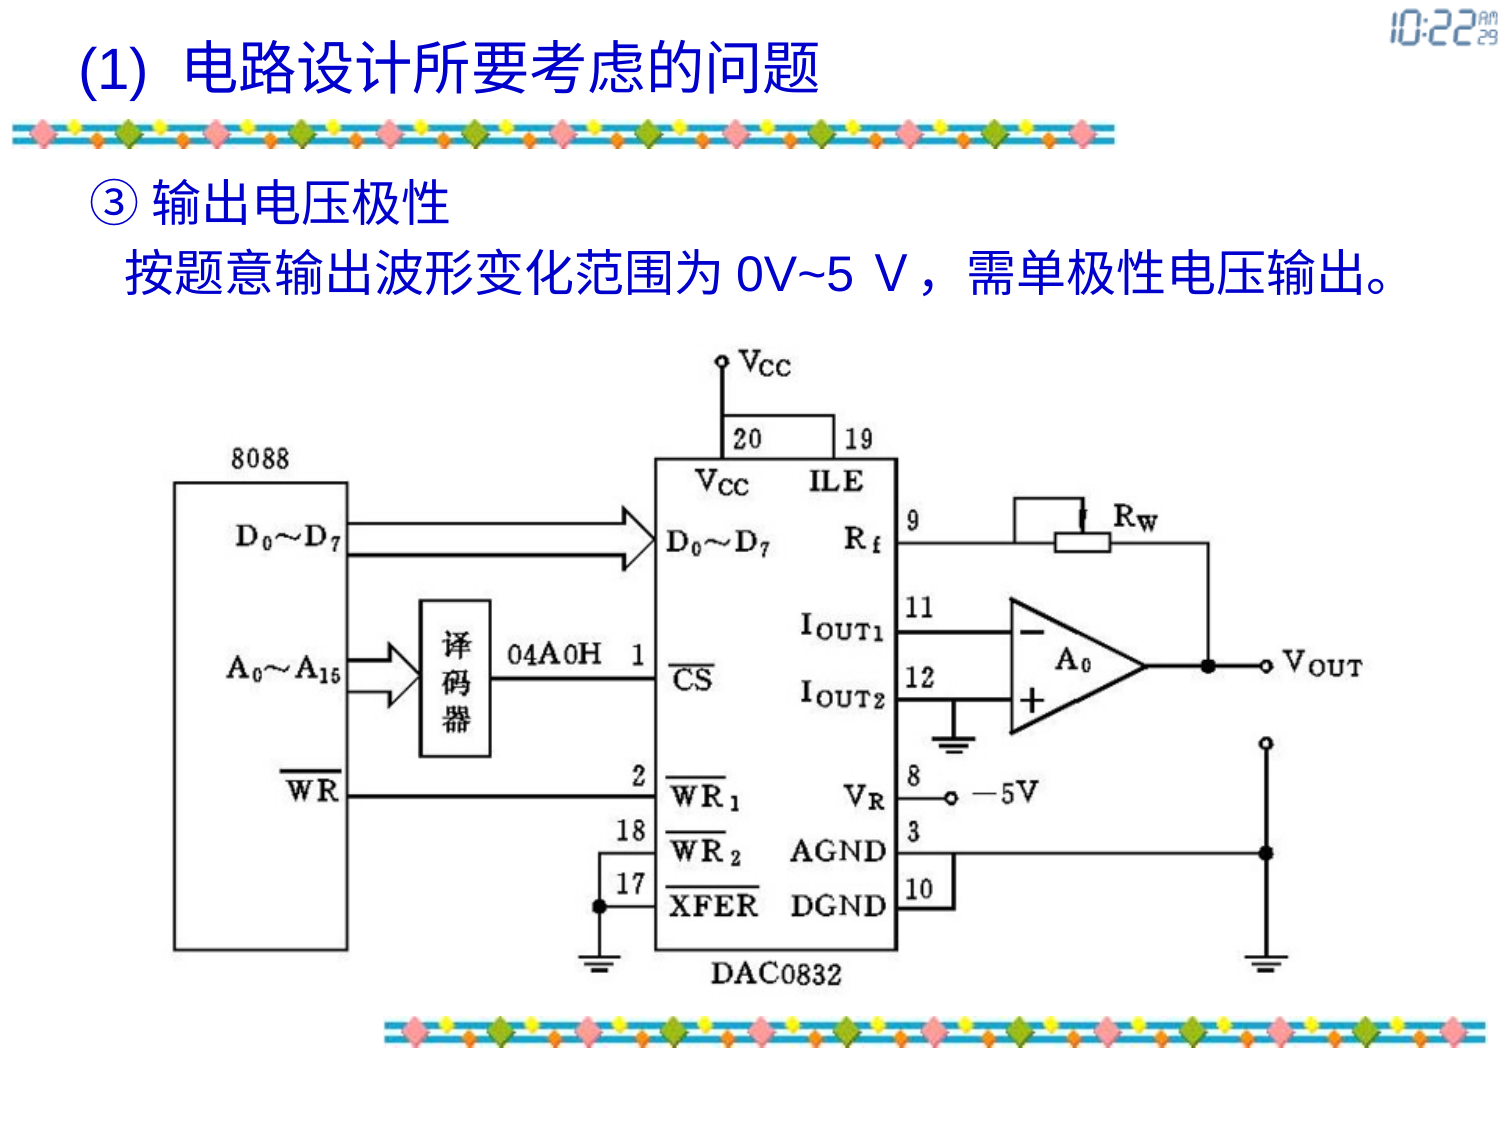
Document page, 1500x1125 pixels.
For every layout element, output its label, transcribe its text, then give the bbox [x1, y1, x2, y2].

picture [1371, 0, 1500, 56]
picture [136, 333, 1388, 1012]
list ③输出电压极性 按题意输出波形变化范围为0V~5Ｖ，需单极性电压输出。 [75, 163, 1425, 1005]
picture [383, 1016, 1488, 1048]
picture [11, 119, 63, 149]
title (1) 电路设计所要考虑的问题 [63, 37, 1414, 240]
